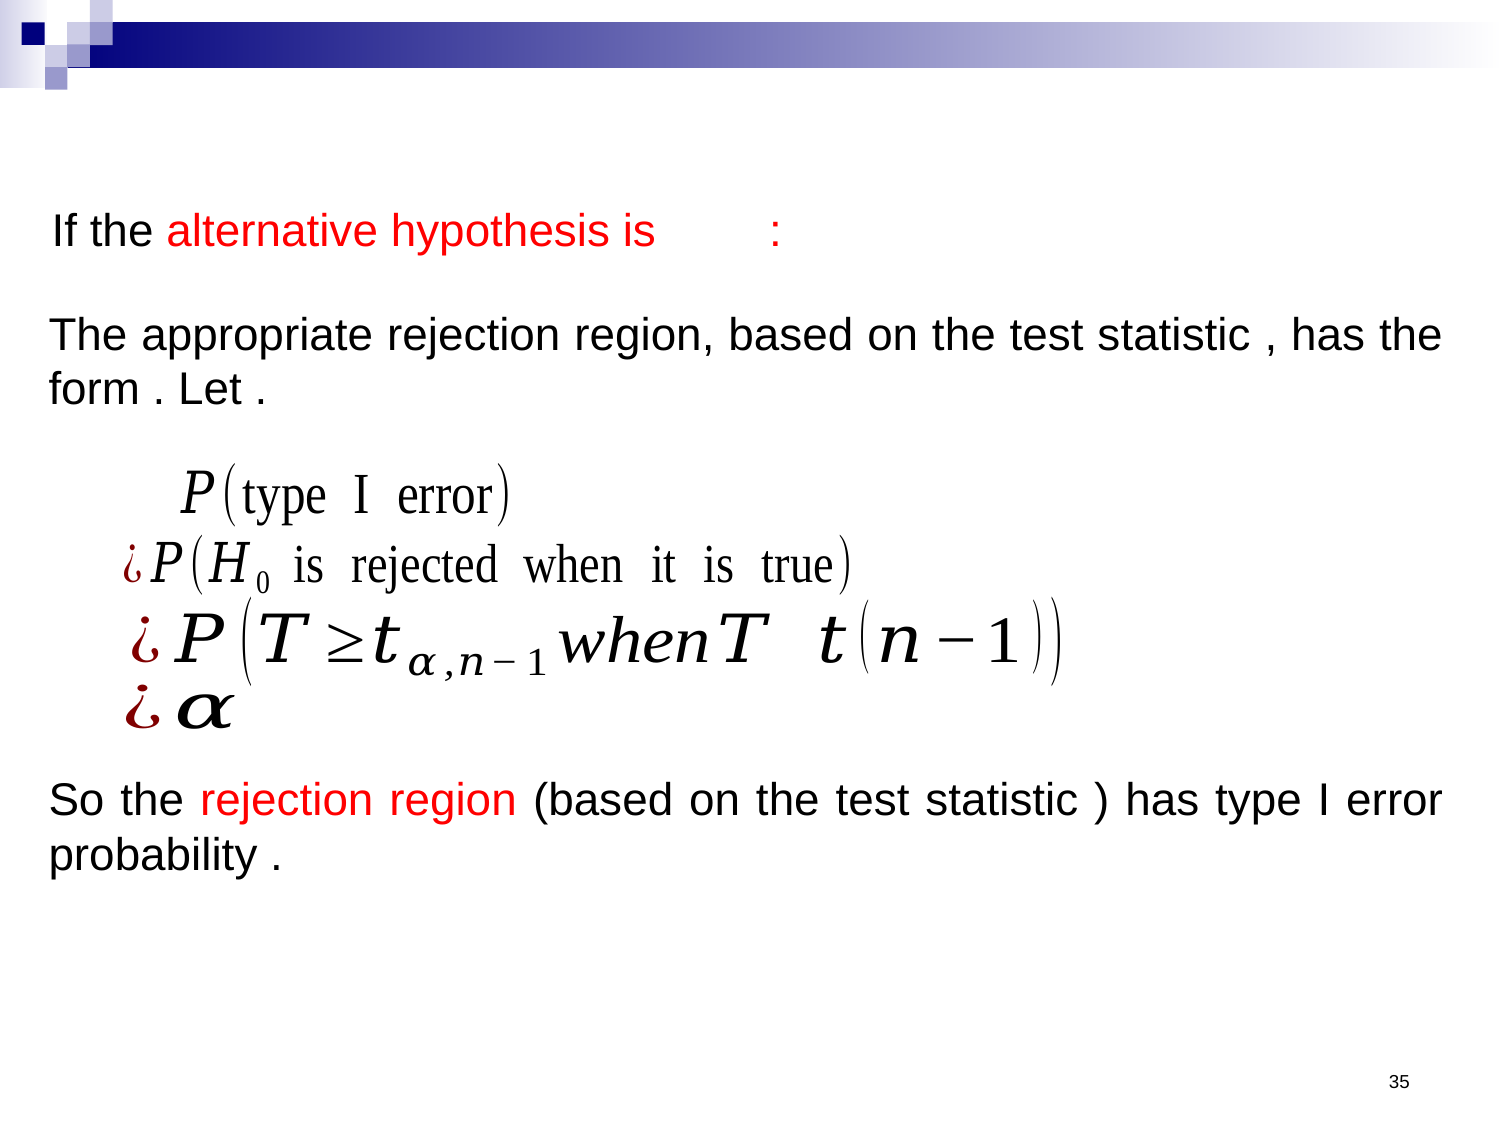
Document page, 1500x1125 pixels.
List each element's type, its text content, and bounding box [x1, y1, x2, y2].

slide_number 35 [1074, 1024, 1426, 1101]
text_box If the alternative hypothesis is [36, 193, 685, 264]
